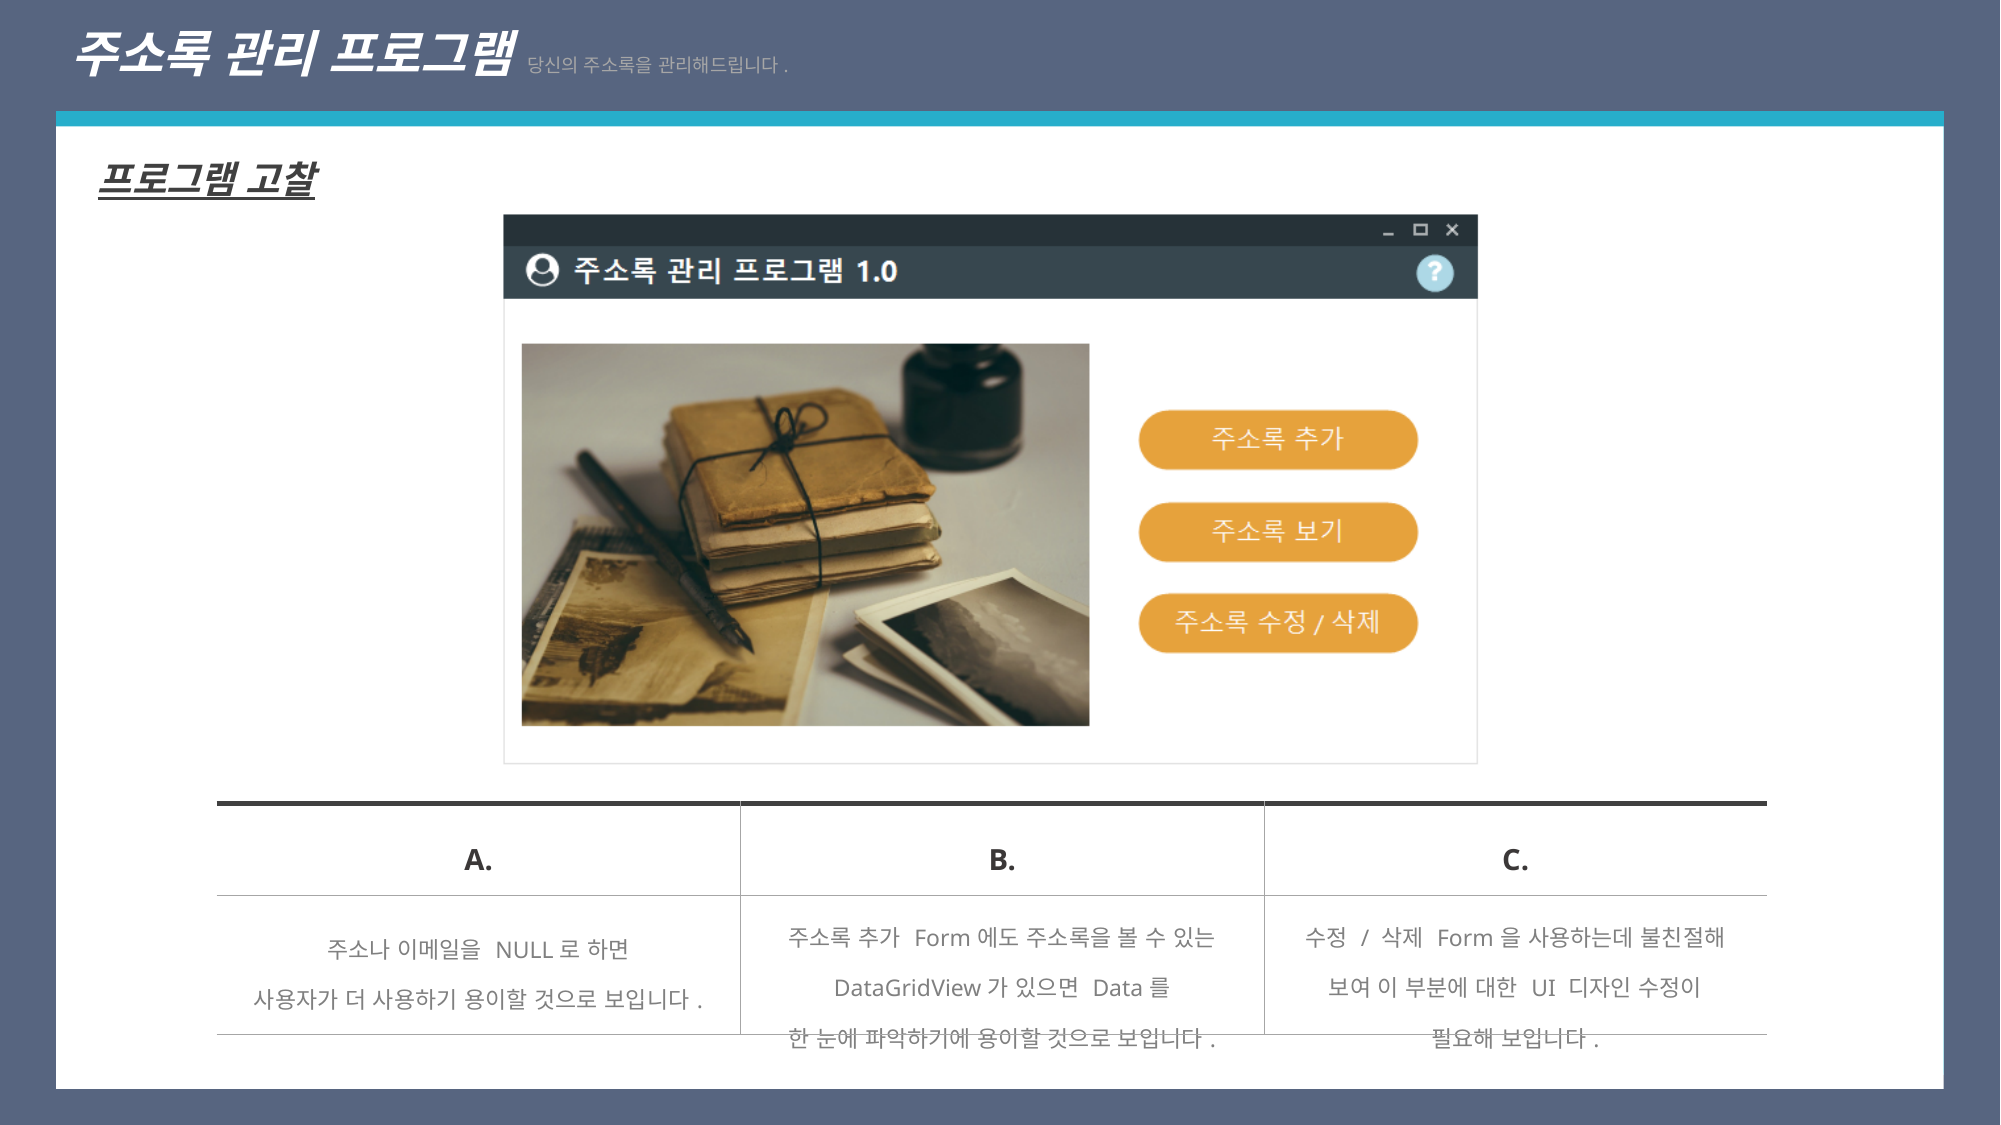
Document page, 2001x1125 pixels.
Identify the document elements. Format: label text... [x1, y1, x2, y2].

table_header B. [741, 806, 1264, 895]
text_box 프로그램 고찰 [56, 126, 357, 209]
table_cell 주소록 추가 Form에도 주소록을 볼 수 있는 DataGridView가 있으면 Data를 한 눈에 파악하기에 용이할 것으로 보입니다. [741, 896, 1264, 1034]
table_header C. [1265, 806, 1767, 895]
table_header A. [217, 806, 740, 895]
table_cell 주소나 이메일을 NULL로 하면 사용자가 더 사용하기 용이할 것으로 보입니다. [217, 896, 740, 1034]
text_box 주소록 관리 프로그램 당신의 주소록을 관리해드립니다. [56, 15, 1293, 91]
text_box [55, 125, 1945, 1090]
table_cell 수정 / 삭제 Form을 사용하는데 불친절해 보여 이 부분에 대한 UI 디자인 수정이 필요해 보입니다. [1265, 896, 1767, 1034]
picture [497, 208, 1486, 775]
